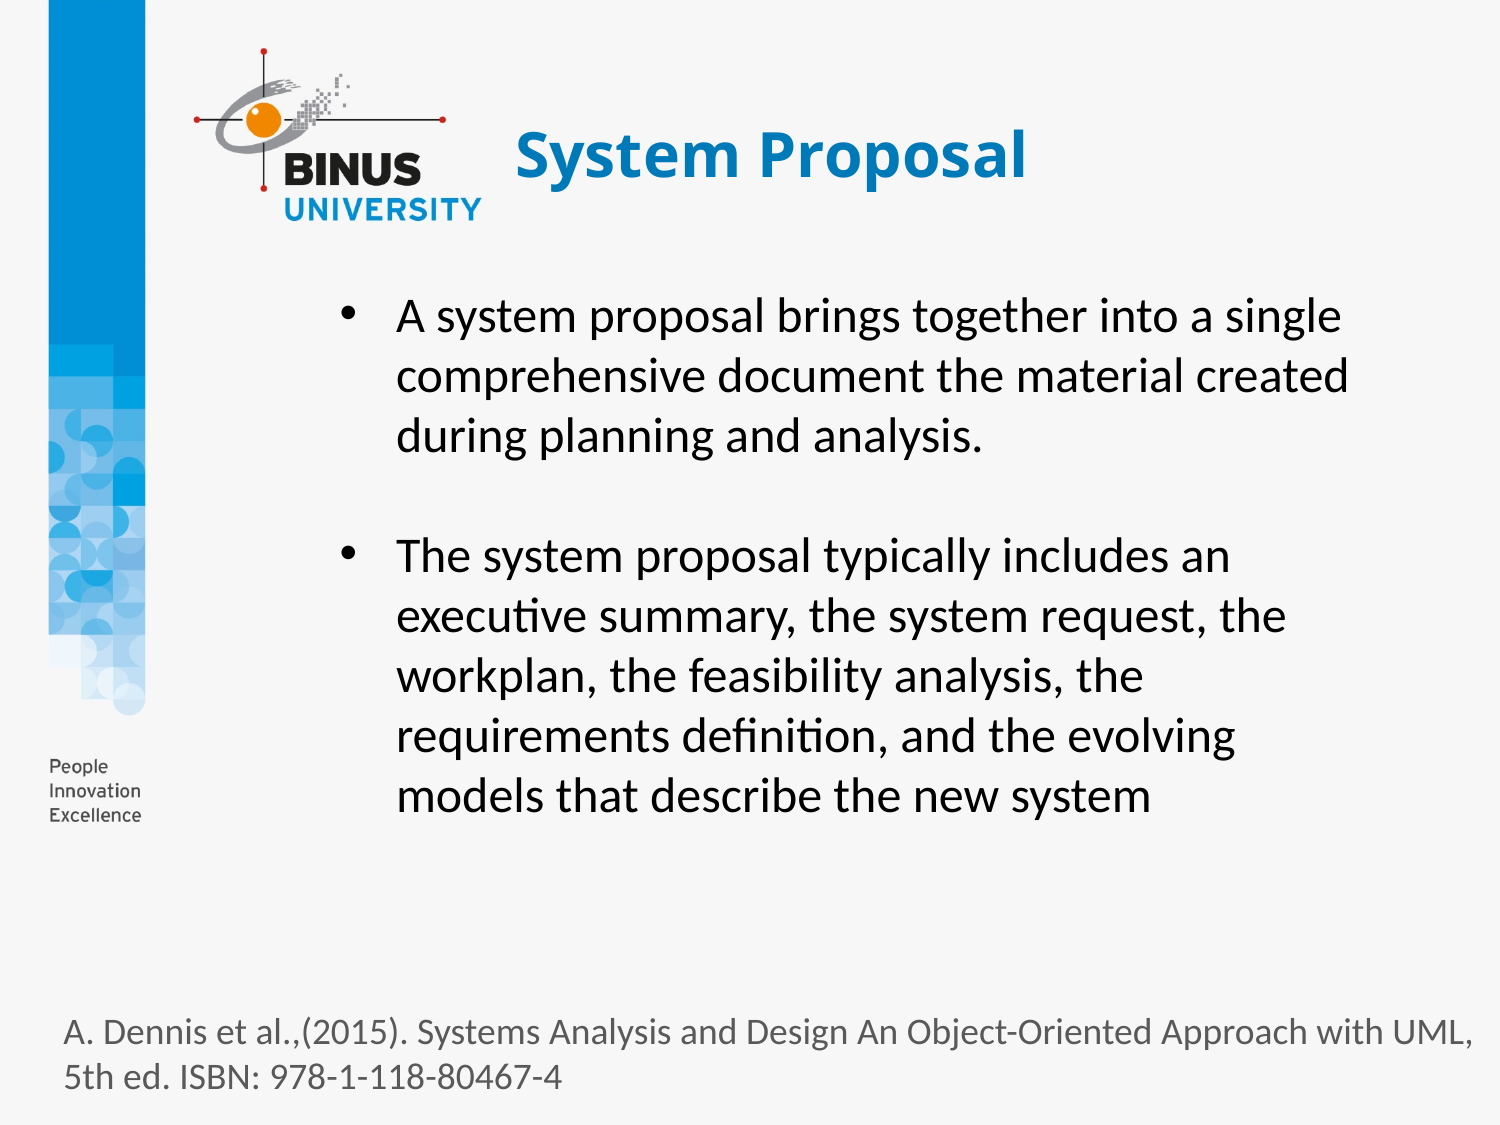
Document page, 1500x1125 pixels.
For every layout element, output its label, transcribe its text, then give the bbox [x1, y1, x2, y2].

text_box A system proposal brings together into a single comprehensive document the material created during planning and analysis. The system proposal typically includes an executive summary, the system request, the workplan, the feasibility analysis, the requirements definition, and the evolving models that describe the new system [249, 274, 1388, 890]
text_box A. Dennis et al.,(2015). Systems Analysis and Design An Object-Oriented Approach with UML, 5th ed. ISBN: 978-1-118-80467-4 [48, 999, 1499, 1105]
title System Proposal [500, 87, 1450, 218]
picture [0, 0, 1500, 845]
